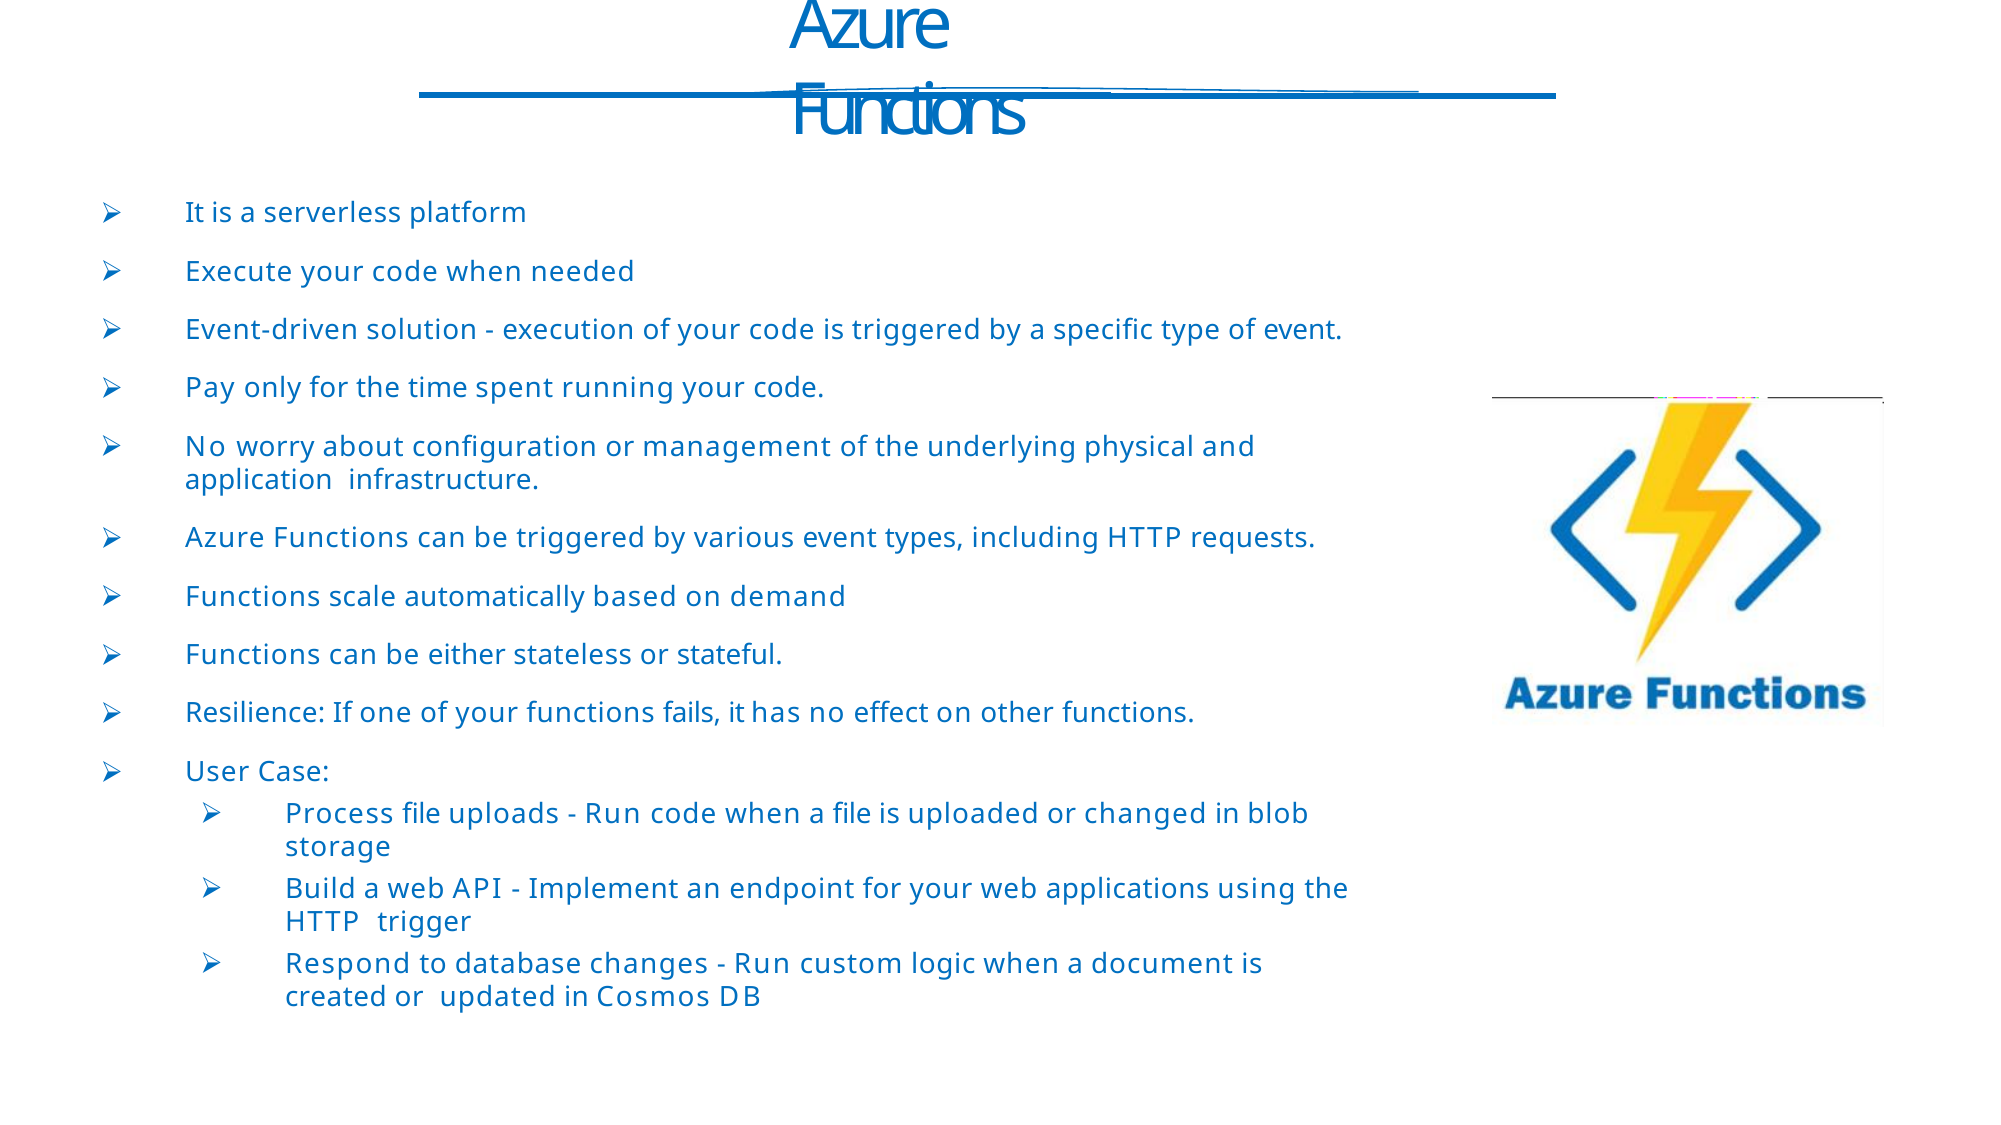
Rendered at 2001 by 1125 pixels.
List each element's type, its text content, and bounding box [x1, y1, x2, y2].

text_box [418, 86, 1557, 100]
title Azure Functions [786, 0, 1214, 86]
picture [1492, 397, 1884, 727]
title Azure Functions [786, 100, 1214, 157]
text_box It is a serverless platform Execute your code when needed Event-driven solution - execution of your code is triggered by a specific type of event. Pay only for the time spent running your code. No worry about configuration or management of the underlying physical and application infrastructure. Azure Functions can be triggered by various event types, including HTTP requests. Functions scale automatically based on demand Functions can be either stateless or stateful. Resilience: If one of your functions fails, it has no effect on other functions. User Case: Process file uploads - Run code when a file is uploaded or changed in blob storage Build a web API - Implement an endpoint for your web applications using the HTTP trigger Respond to database changes - Run custom logic when a document is created or updated in Cosmos DB [98, 192, 1381, 1013]
